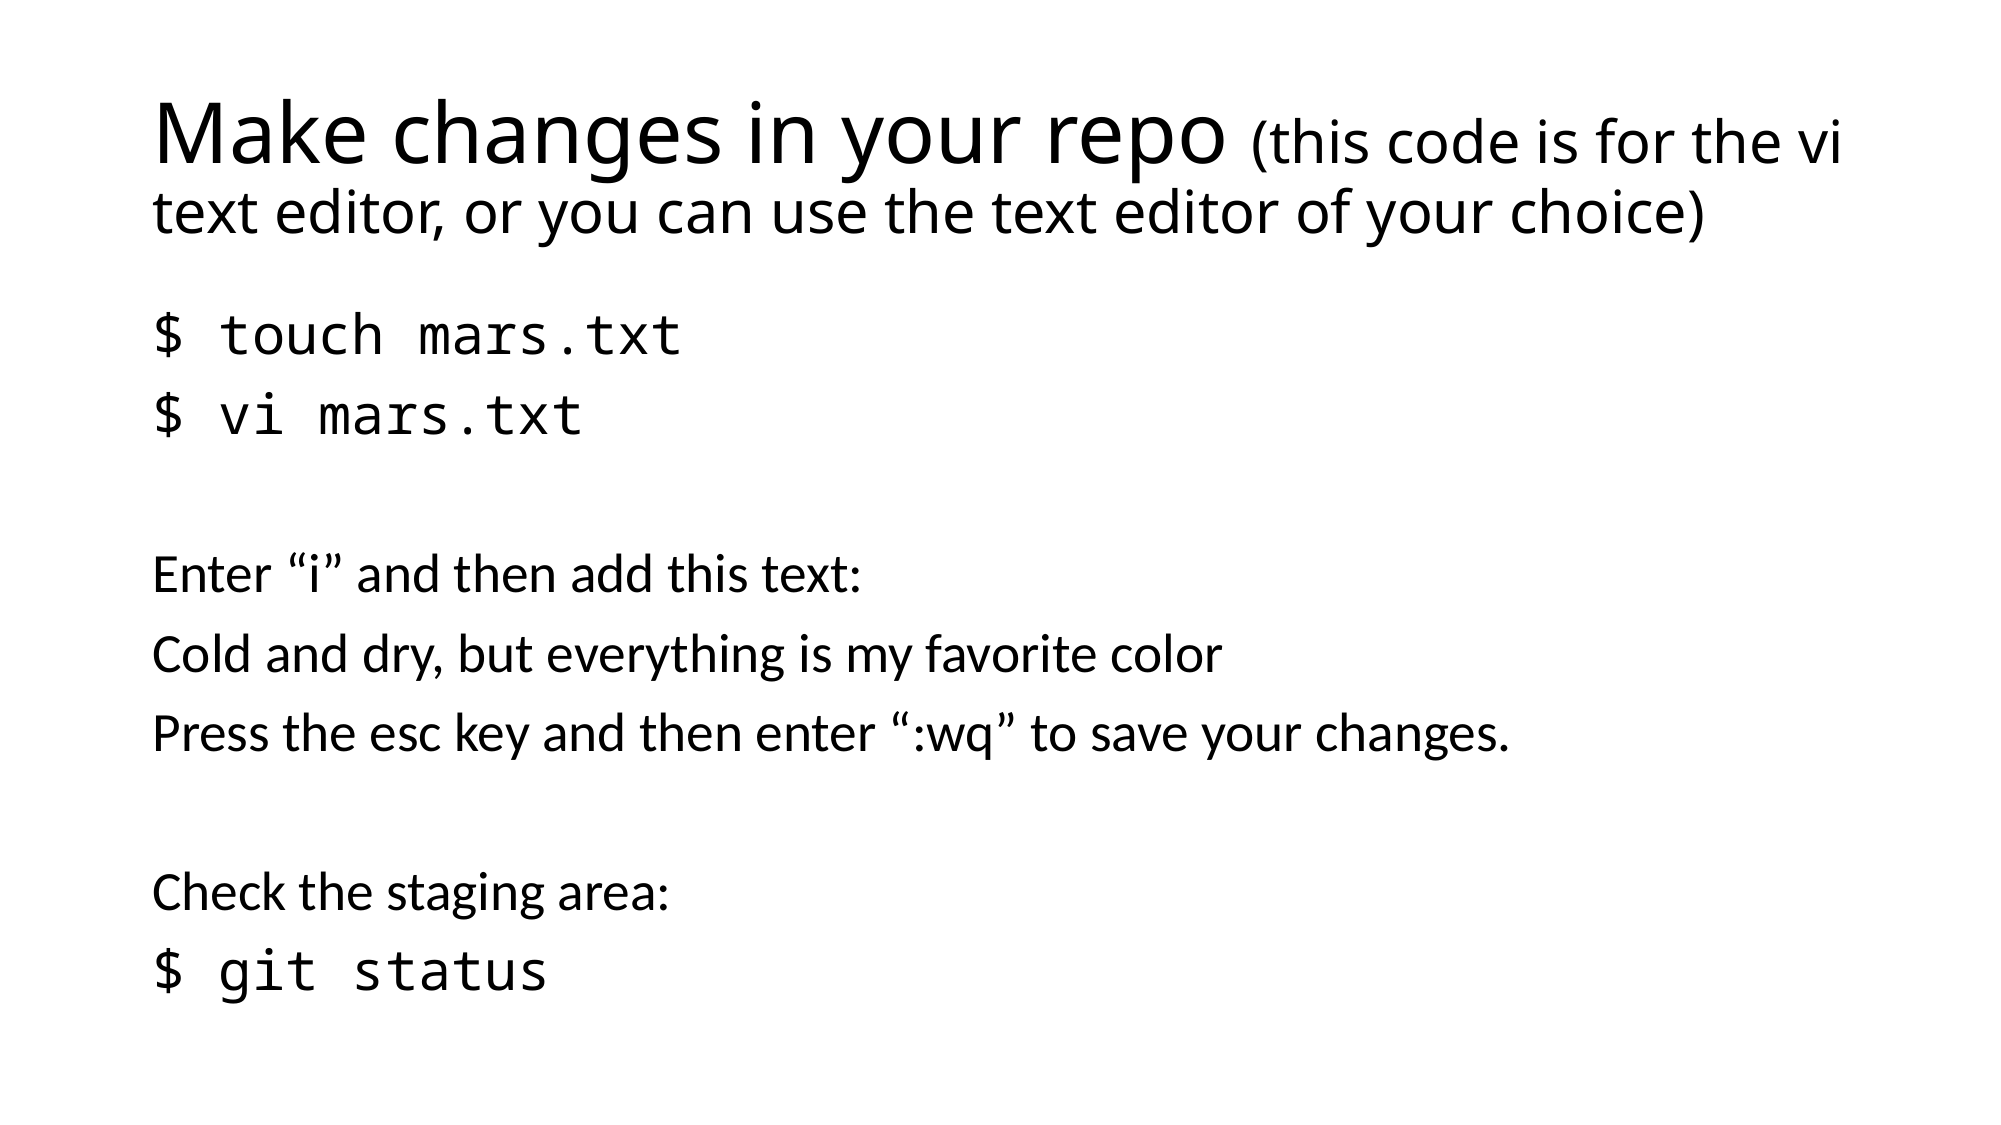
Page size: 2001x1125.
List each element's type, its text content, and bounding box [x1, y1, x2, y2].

title Make changes in your repo (this code is for the vi text editor, or you can use the text editor of your choice) [137, 59, 1863, 278]
list $ touch mars.txt $ vi mars.txt Enter “i” and then add this text: Cold and dry, but everything is my favorite color Press the esc key and then enter “:wq” to save your changes. Check the staging area: $ git status [137, 299, 1863, 1014]
